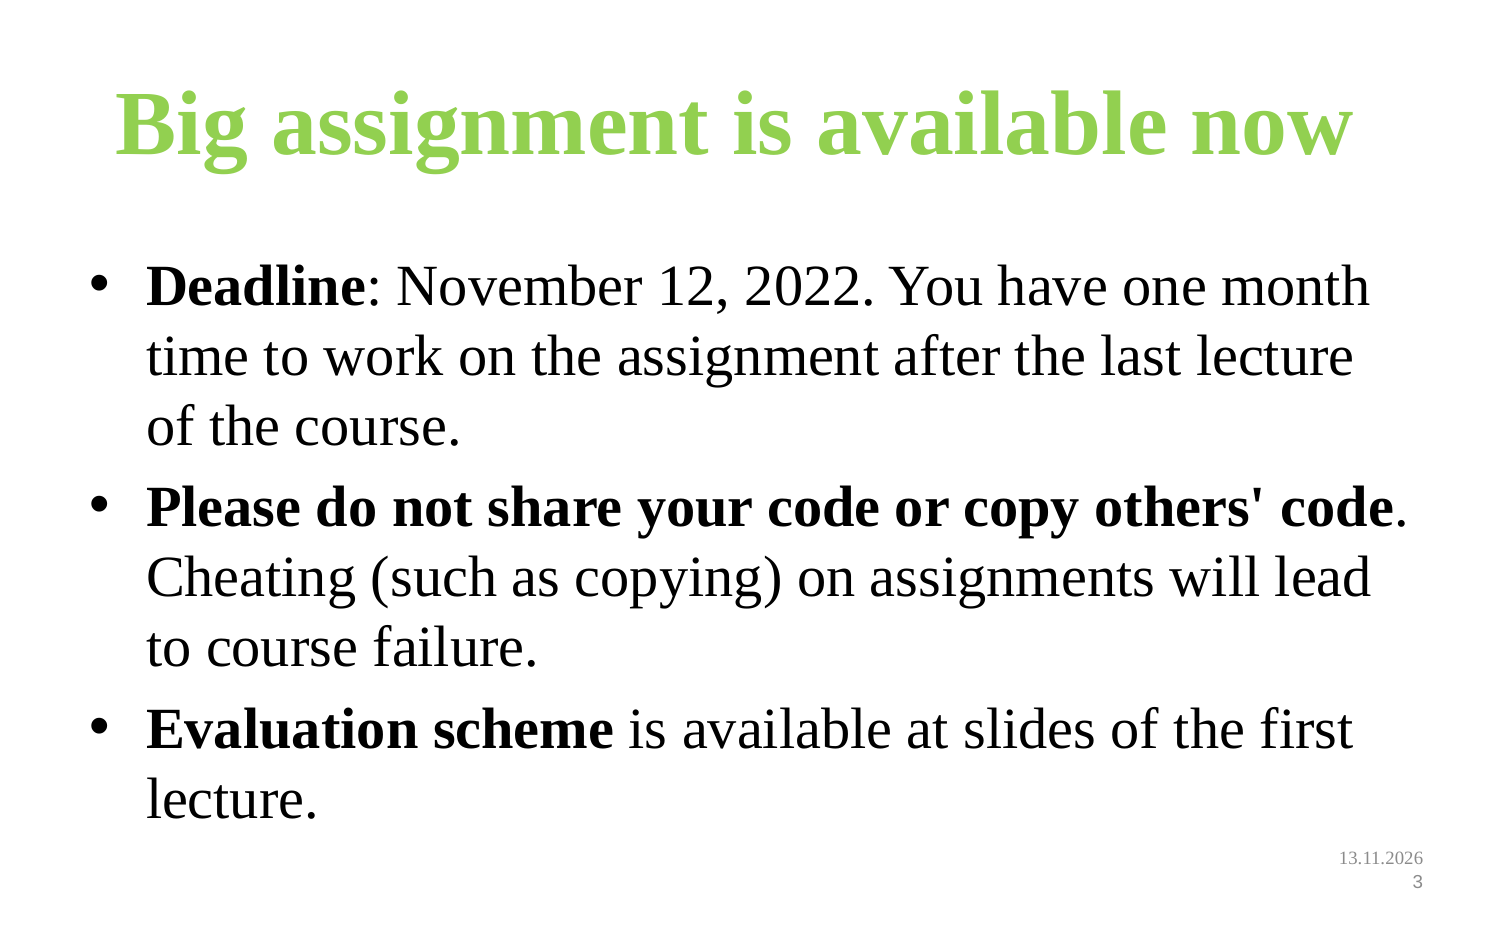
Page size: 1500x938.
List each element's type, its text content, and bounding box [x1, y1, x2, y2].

title Big assignment is available now [69, 55, 1425, 198]
list Deadline: November 12, 2022. You have one month time to work on the assignment after the last lecture of the course. Please do not share your code or copy others' code. Cheating (such as copying) on assignments will lead to course failure. Evaluation scheme is available at slides of the first lecture. [75, 239, 1425, 838]
slide_number 3 [829, 870, 1424, 893]
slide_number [829, 844, 1424, 870]
